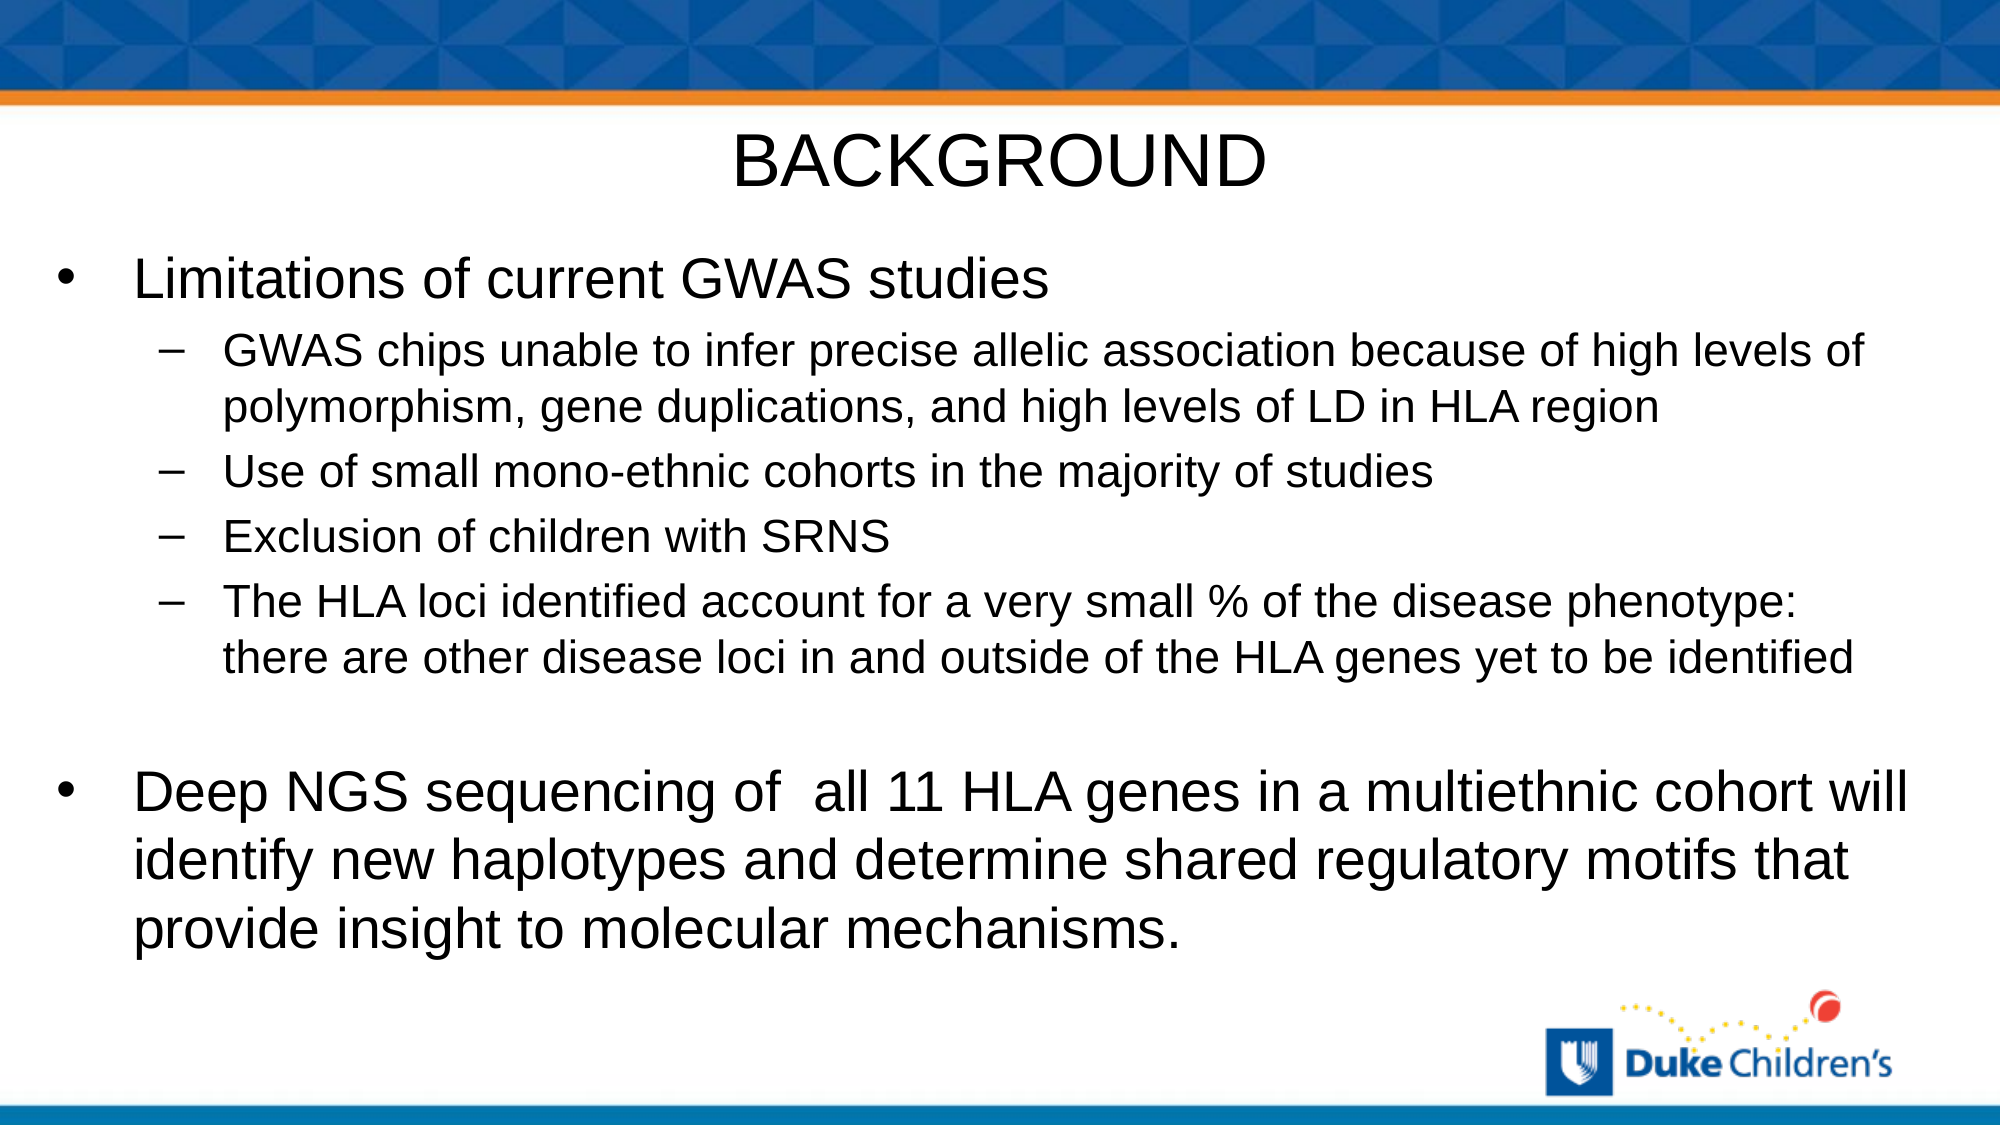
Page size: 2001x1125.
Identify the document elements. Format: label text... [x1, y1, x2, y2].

picture [0, 0, 2000, 1107]
text_box Limitations of current GWAS studies GWAS chips unable to infer precise allelic association because of high levels of polymorphism, gene duplications, and high levels of LD in HLA region Use of small mono-ethnic cohorts in the majority of studies Exclusion of children with SRNS The HLA loci identified account for a very small % of the disease phenotype: there are other disease loci in and outside of the HLA genes yet to be identified Deep NGS sequencing of all 11 HLA genes in a multiethnic cohort will identify new haplotypes and determine shared regulatory motifs that provide insight to molecular mechanisms. [41, 234, 1943, 977]
text_box BACKGROUND [99, 62, 1900, 234]
